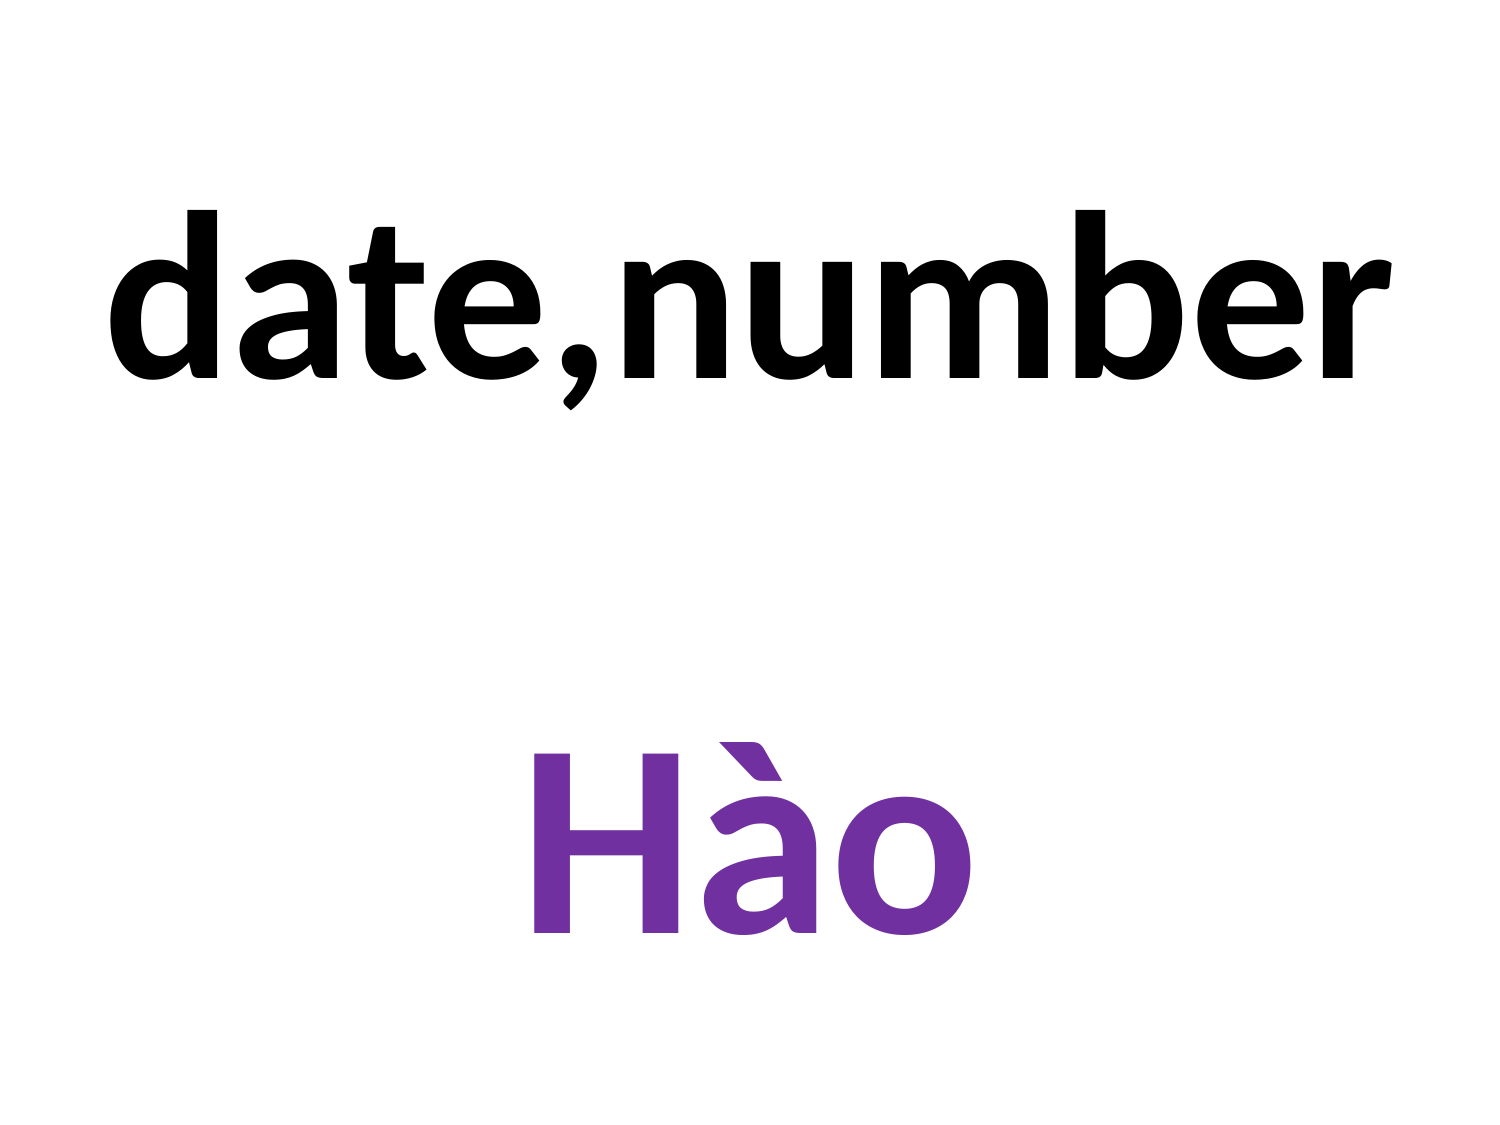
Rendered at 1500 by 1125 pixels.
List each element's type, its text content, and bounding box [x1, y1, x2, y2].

list Hào [75, 262, 1425, 1005]
title date,number [75, 45, 1425, 233]
